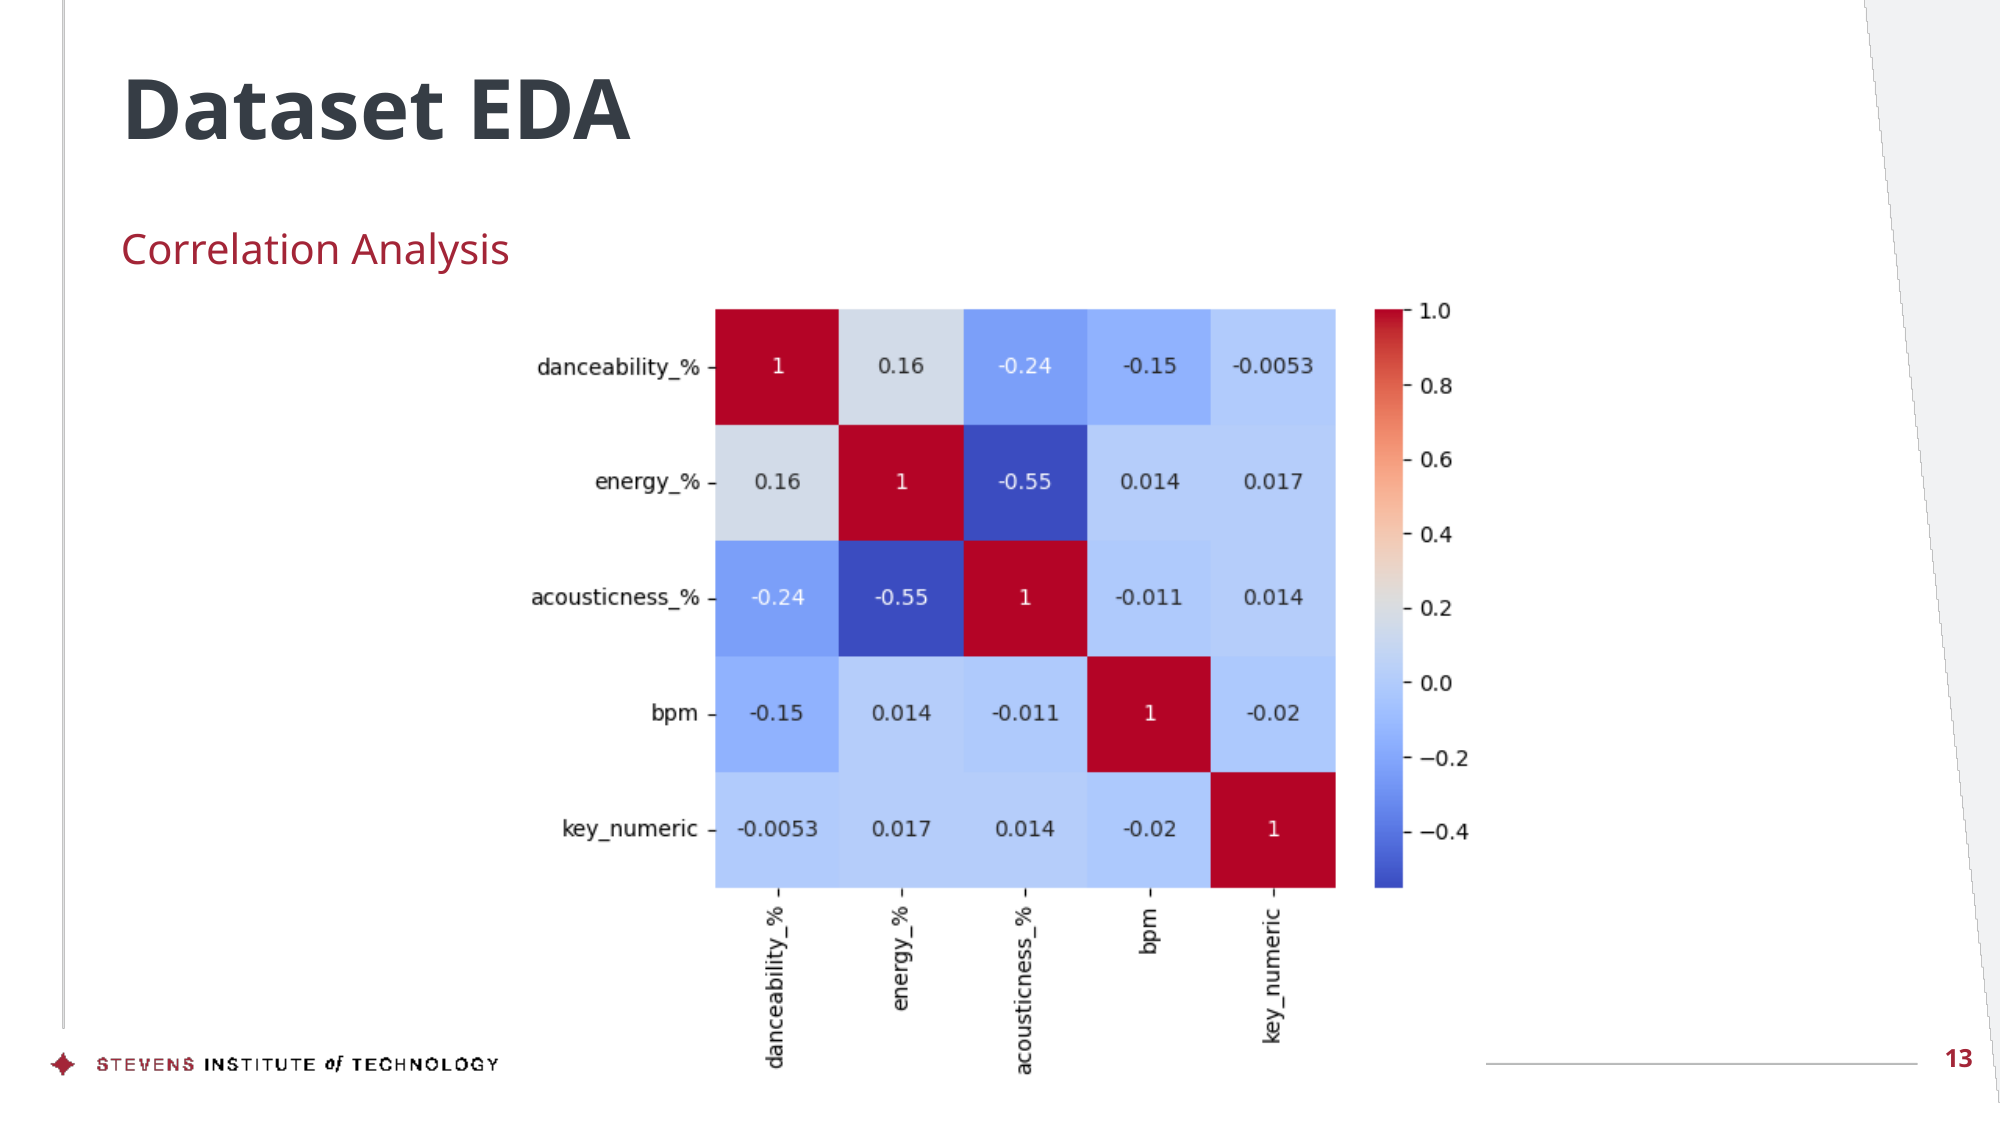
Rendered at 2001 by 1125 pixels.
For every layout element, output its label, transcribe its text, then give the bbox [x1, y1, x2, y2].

slide_number ‹#› [1538, 1029, 1988, 1090]
list Correlation Analysis [105, 220, 1863, 342]
picture [0, 0, 2000, 1125]
title Dataset EDA [106, 59, 1863, 181]
